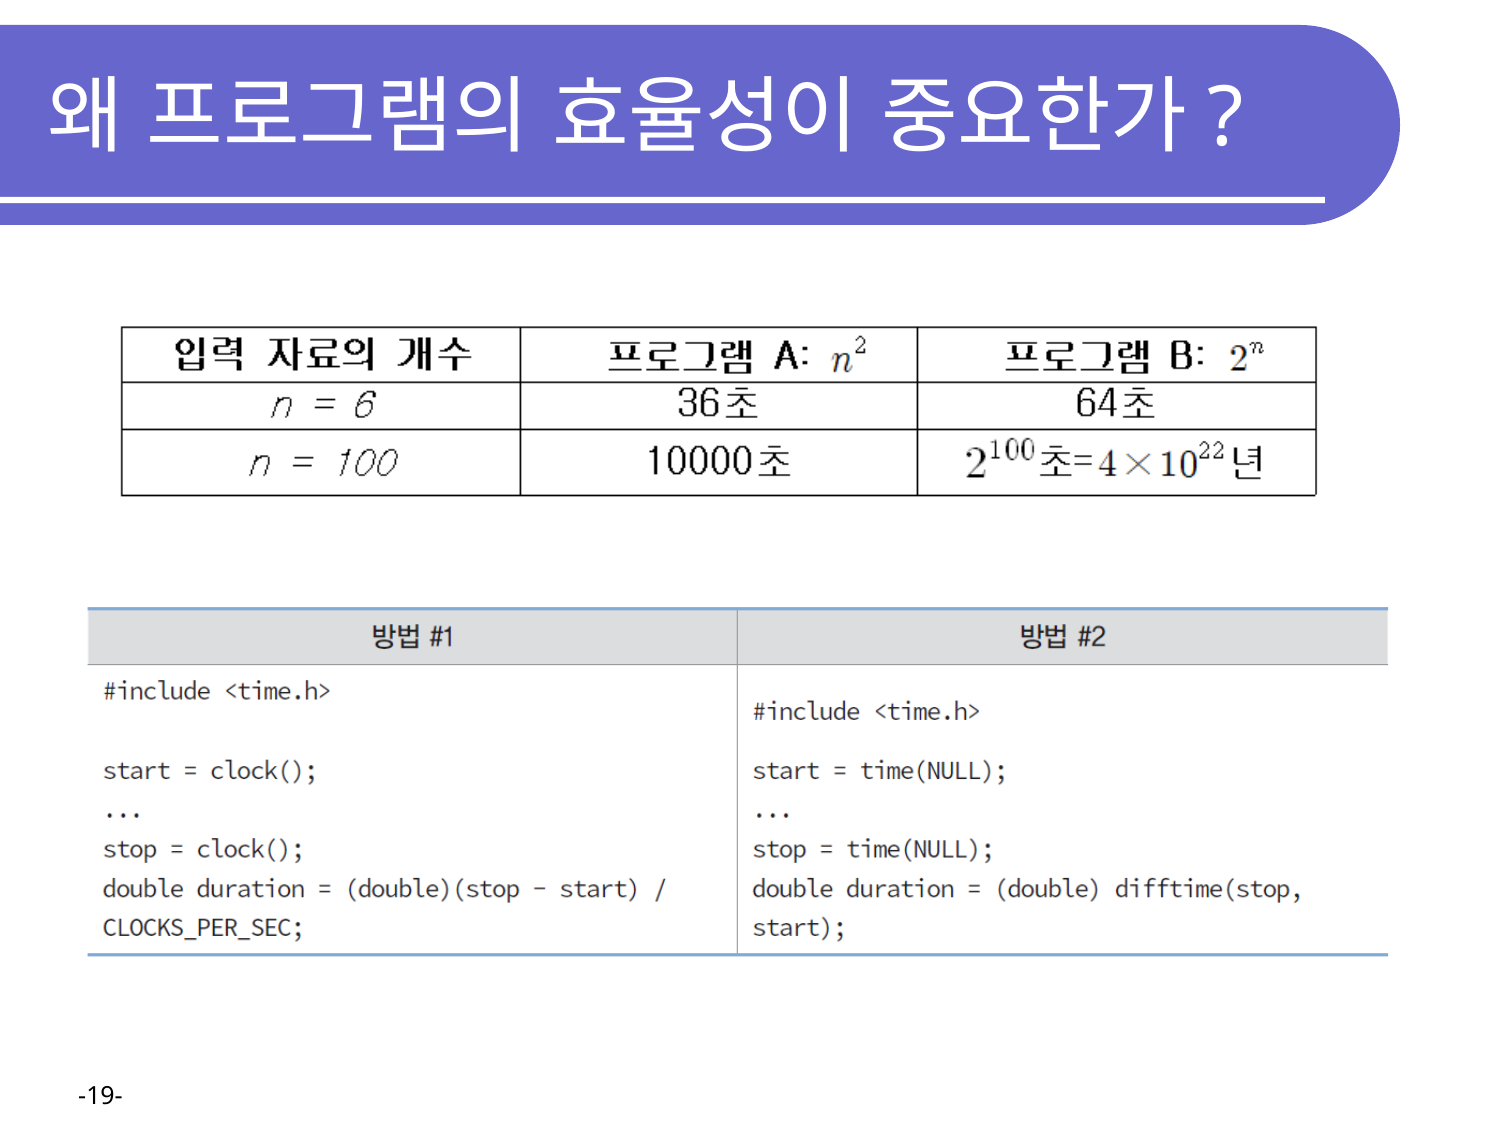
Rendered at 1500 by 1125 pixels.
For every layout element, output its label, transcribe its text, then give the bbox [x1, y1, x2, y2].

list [100, 311, 1339, 506]
title 왜 프로그램의 효율성이 중요한가? [32, 37, 1347, 188]
picture [63, 591, 1402, 965]
